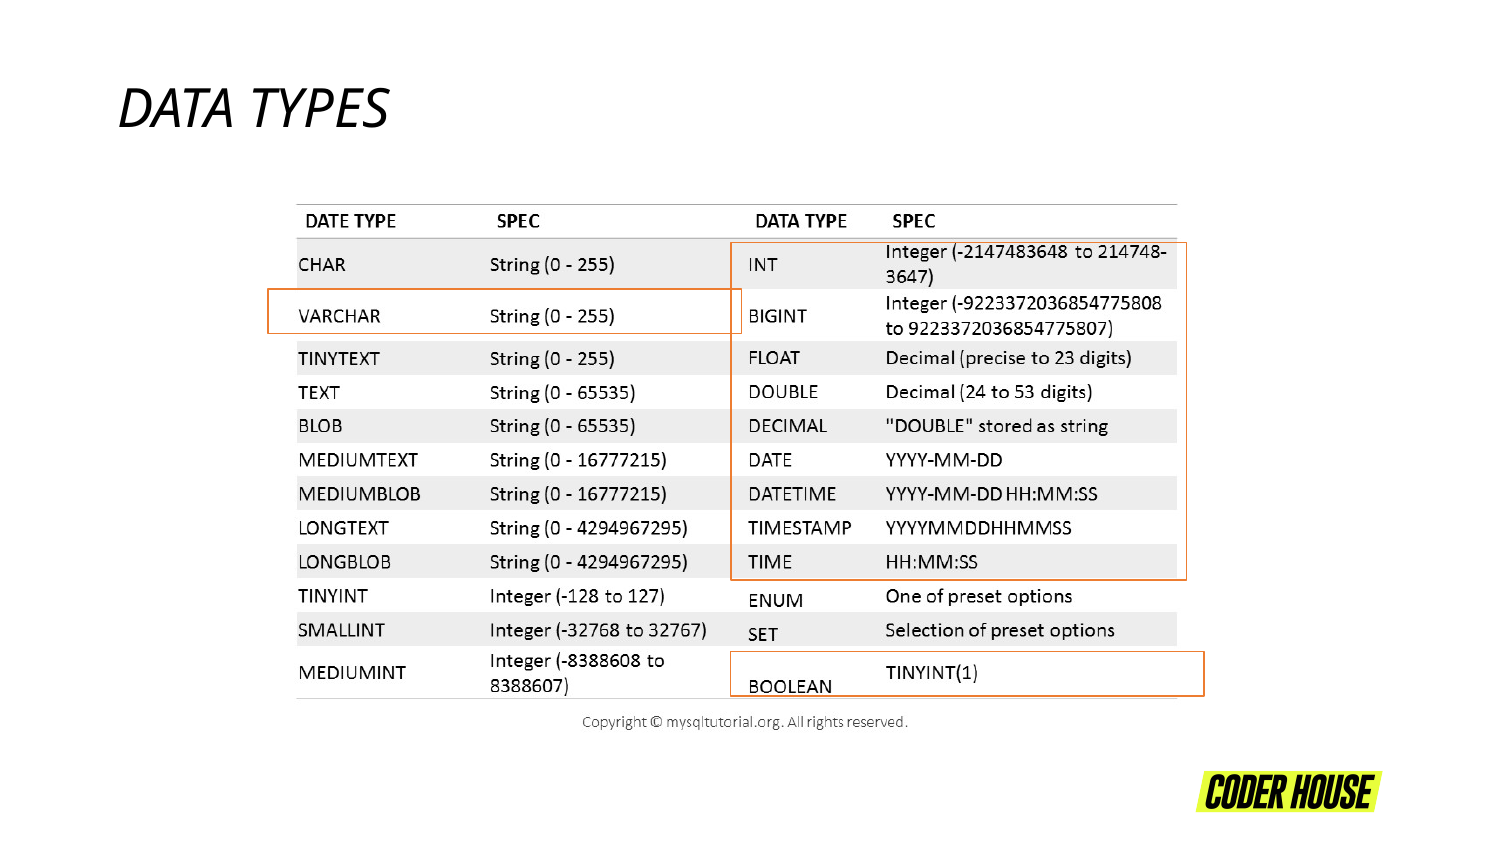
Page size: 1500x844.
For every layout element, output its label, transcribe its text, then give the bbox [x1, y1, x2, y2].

picture [1191, 764, 1387, 819]
text_box DATA TYPES [101, 58, 1098, 175]
text_box [1191, 651, 1205, 696]
text_box [268, 289, 275, 334]
picture [280, 189, 1187, 746]
